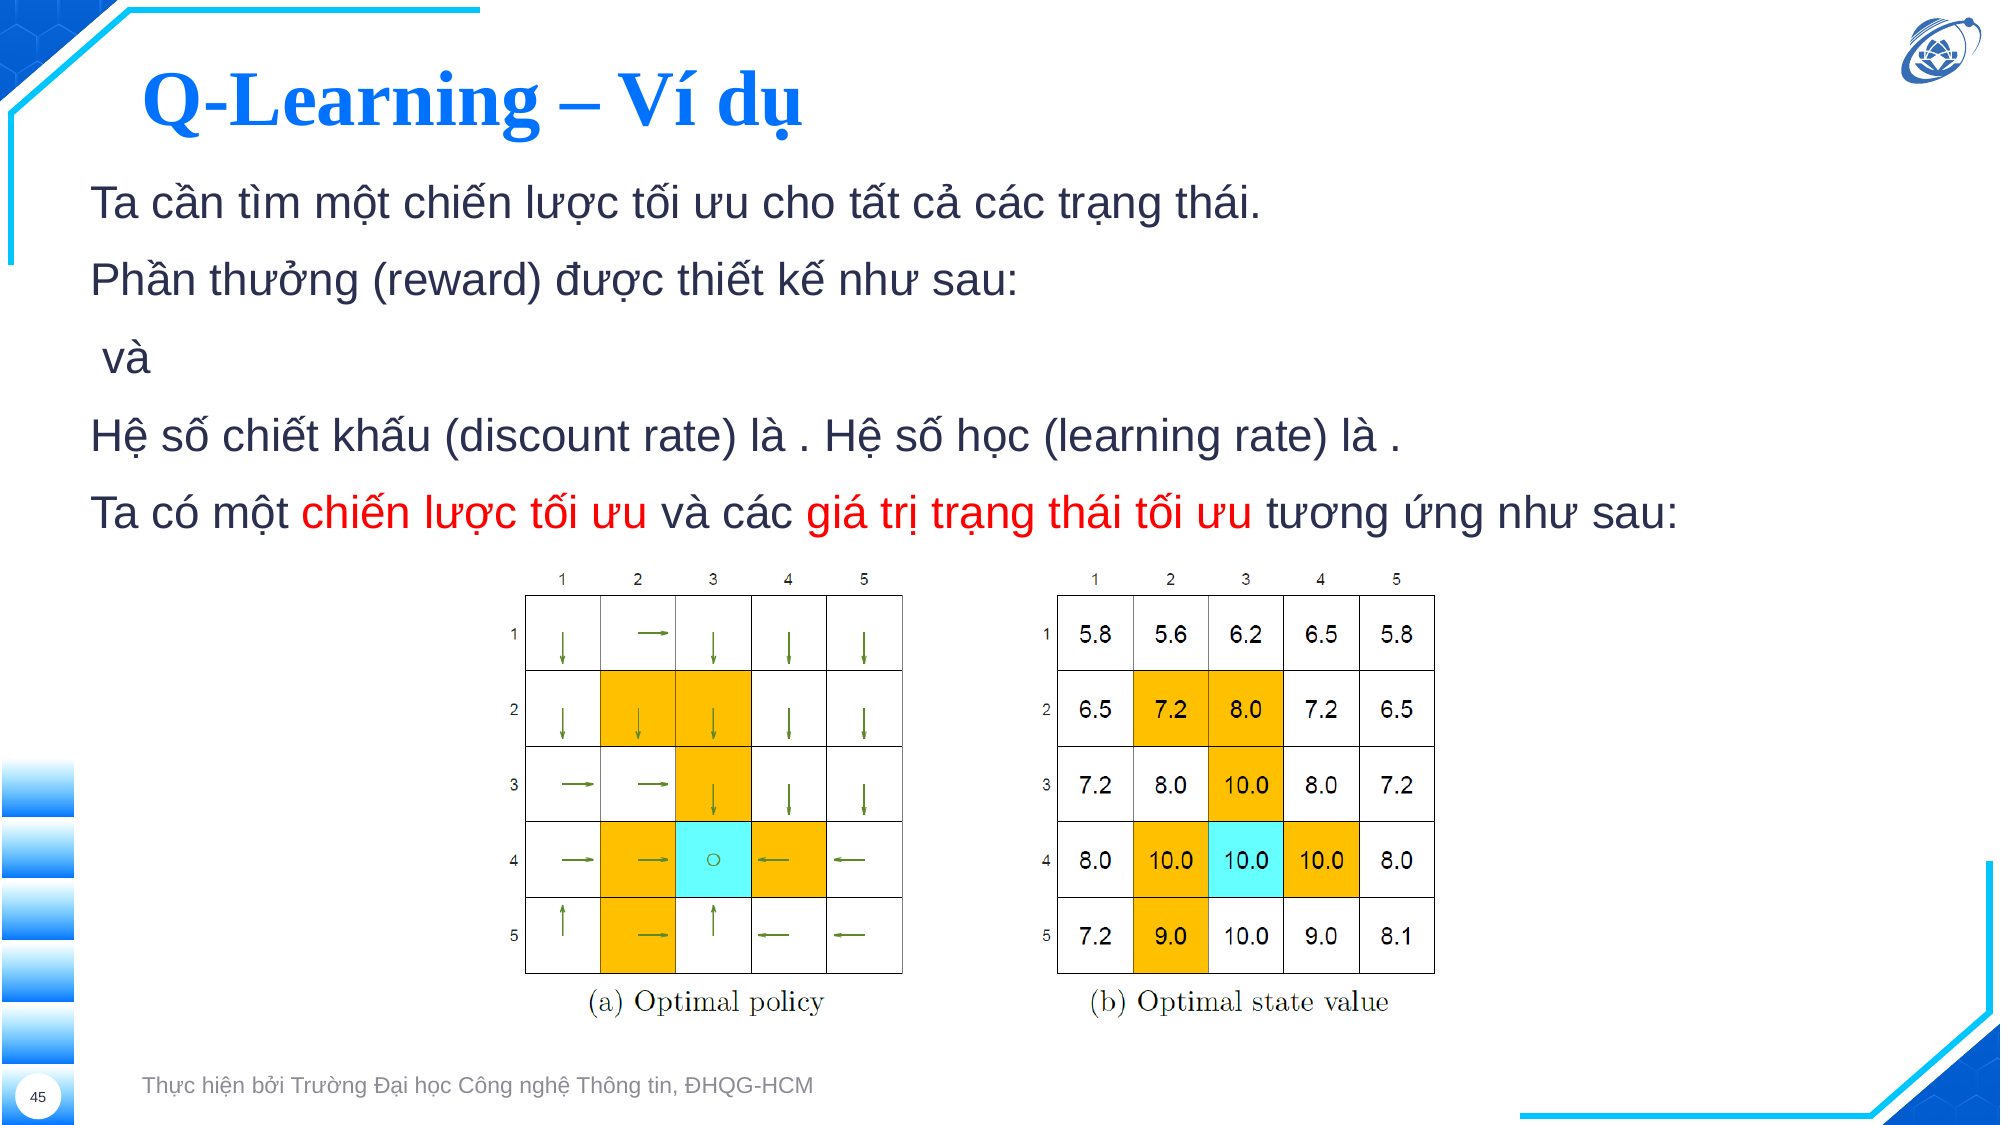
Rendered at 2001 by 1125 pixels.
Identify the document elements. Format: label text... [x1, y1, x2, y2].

title Q-Learning – Ví dụ [126, 19, 1863, 149]
picture [504, 568, 1448, 1031]
footer Thực hiện bởi Trường Đại học Công nghệ Thông tin, ĐHQG-HCM [126, 1062, 835, 1106]
slide_number 45 [9, 1067, 67, 1125]
